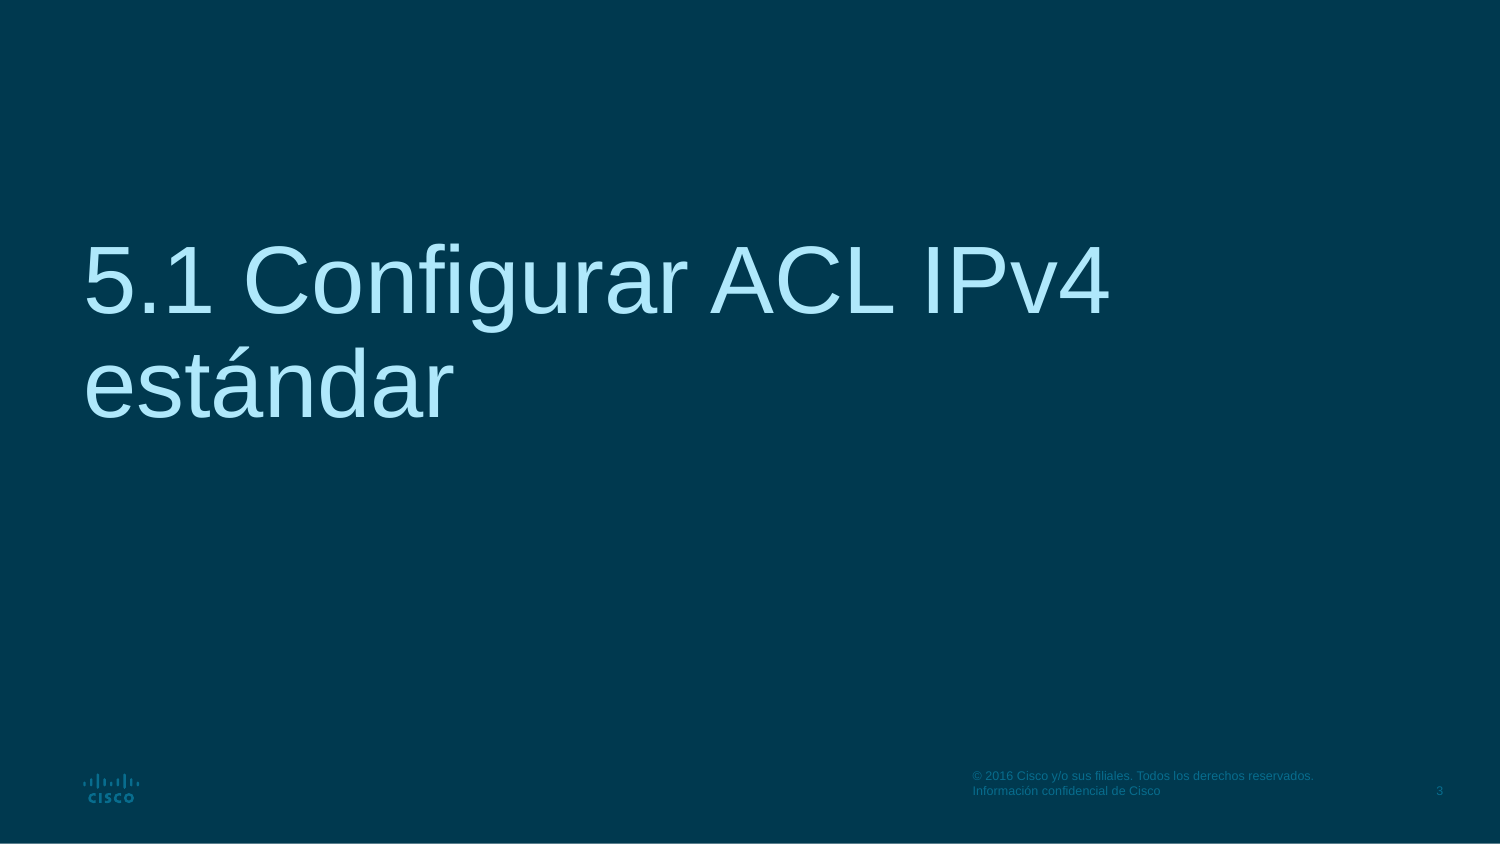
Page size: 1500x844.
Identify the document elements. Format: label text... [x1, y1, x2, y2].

title 5.1 Configurar ACL IPv4 estándar [68, 218, 1315, 446]
